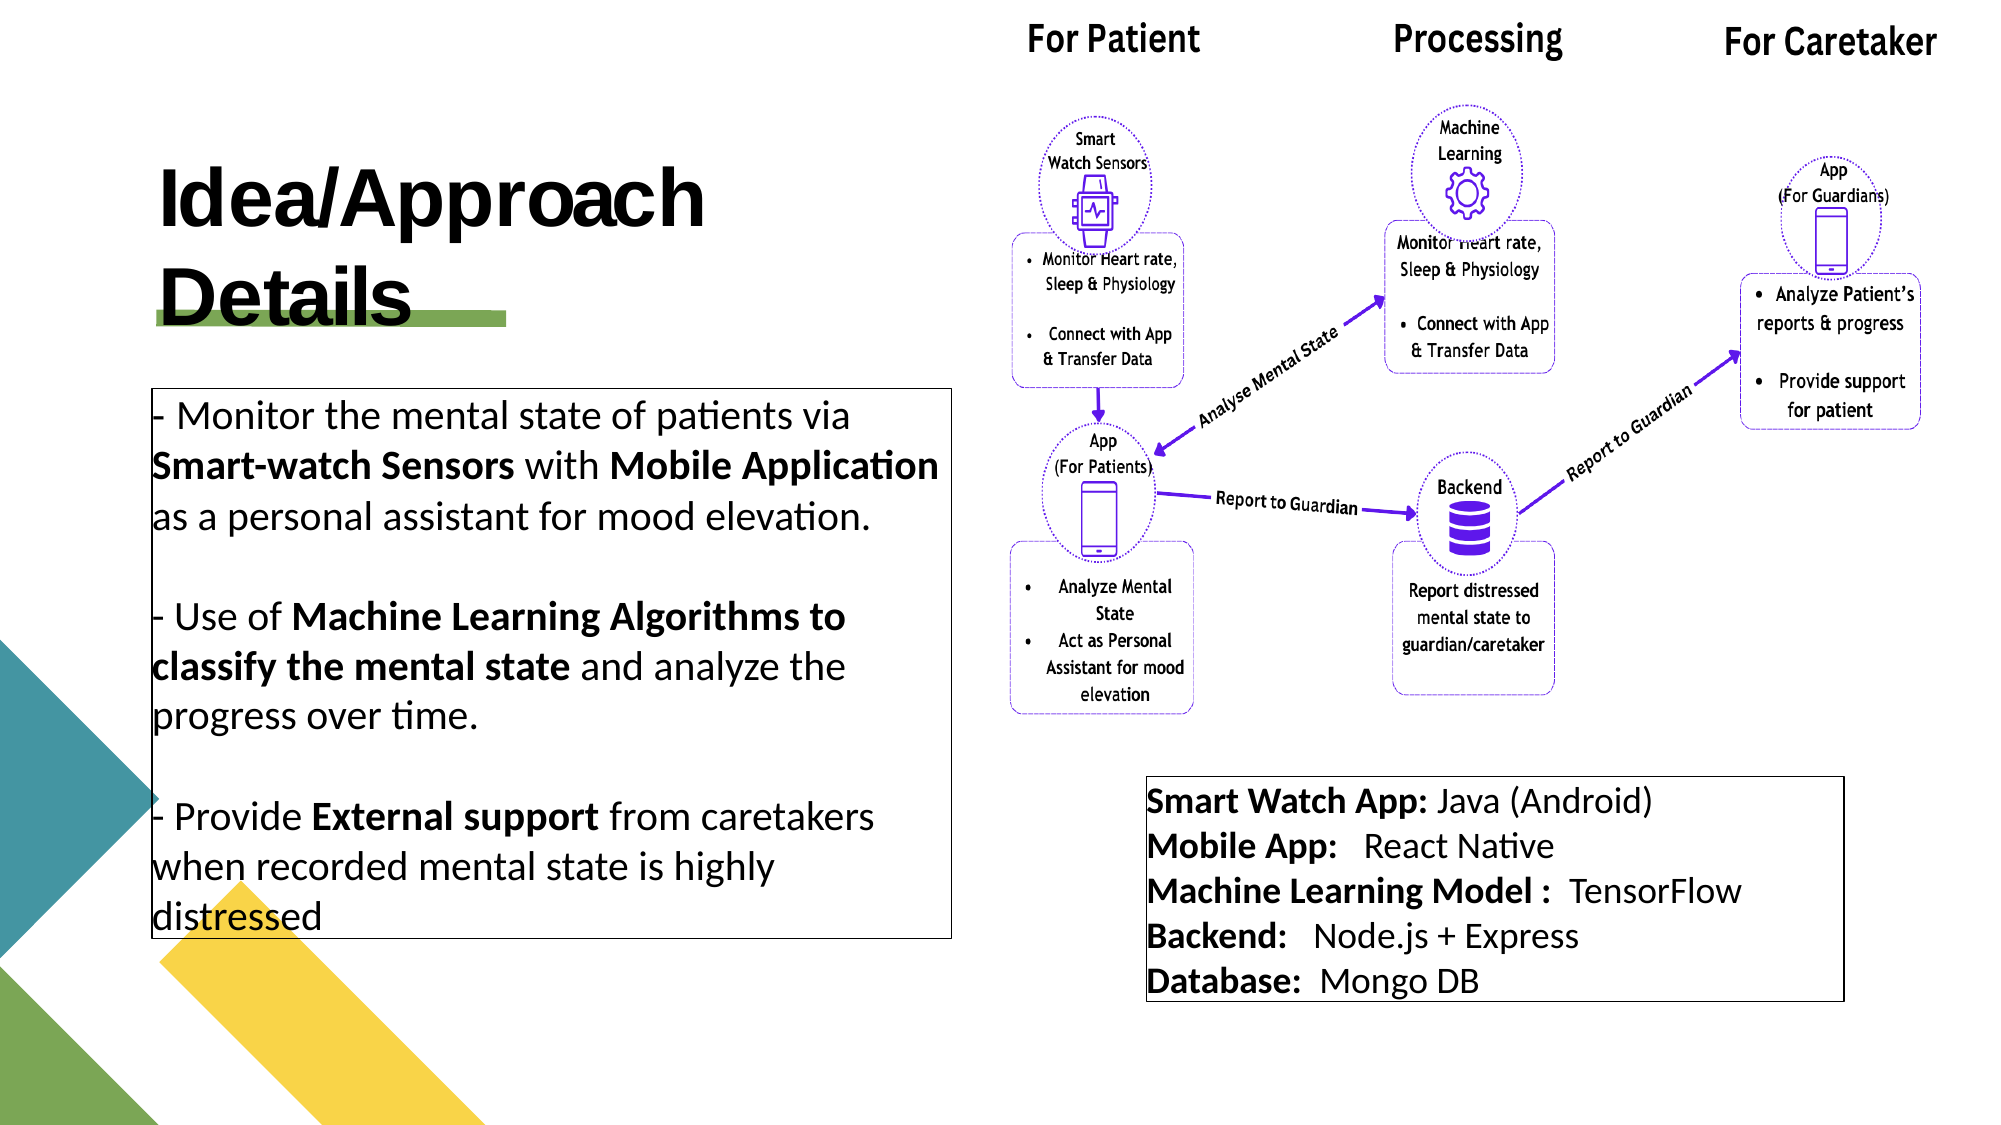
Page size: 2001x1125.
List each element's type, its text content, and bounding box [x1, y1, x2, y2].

title Idea/Approach Details [156, 142, 956, 342]
picture [981, 0, 2000, 762]
text_box - Monitor the mental state of patients via Smart-watch Sensors with Mobile Application as a personal assistant for mood elevation. - Use of Machine Learning Algorithms to classify the mental state and analyze the progress over time. - Provide External support from caretakers when recorded mental state is highly distressed [151, 388, 952, 939]
text_box Smart Watch App: Java (Android) Mobile App: React Native Machine Learning Model : TensorFlow Backend: Node.js + Express Database: Mongo DB [1146, 776, 1845, 1002]
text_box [0, 639, 486, 1125]
